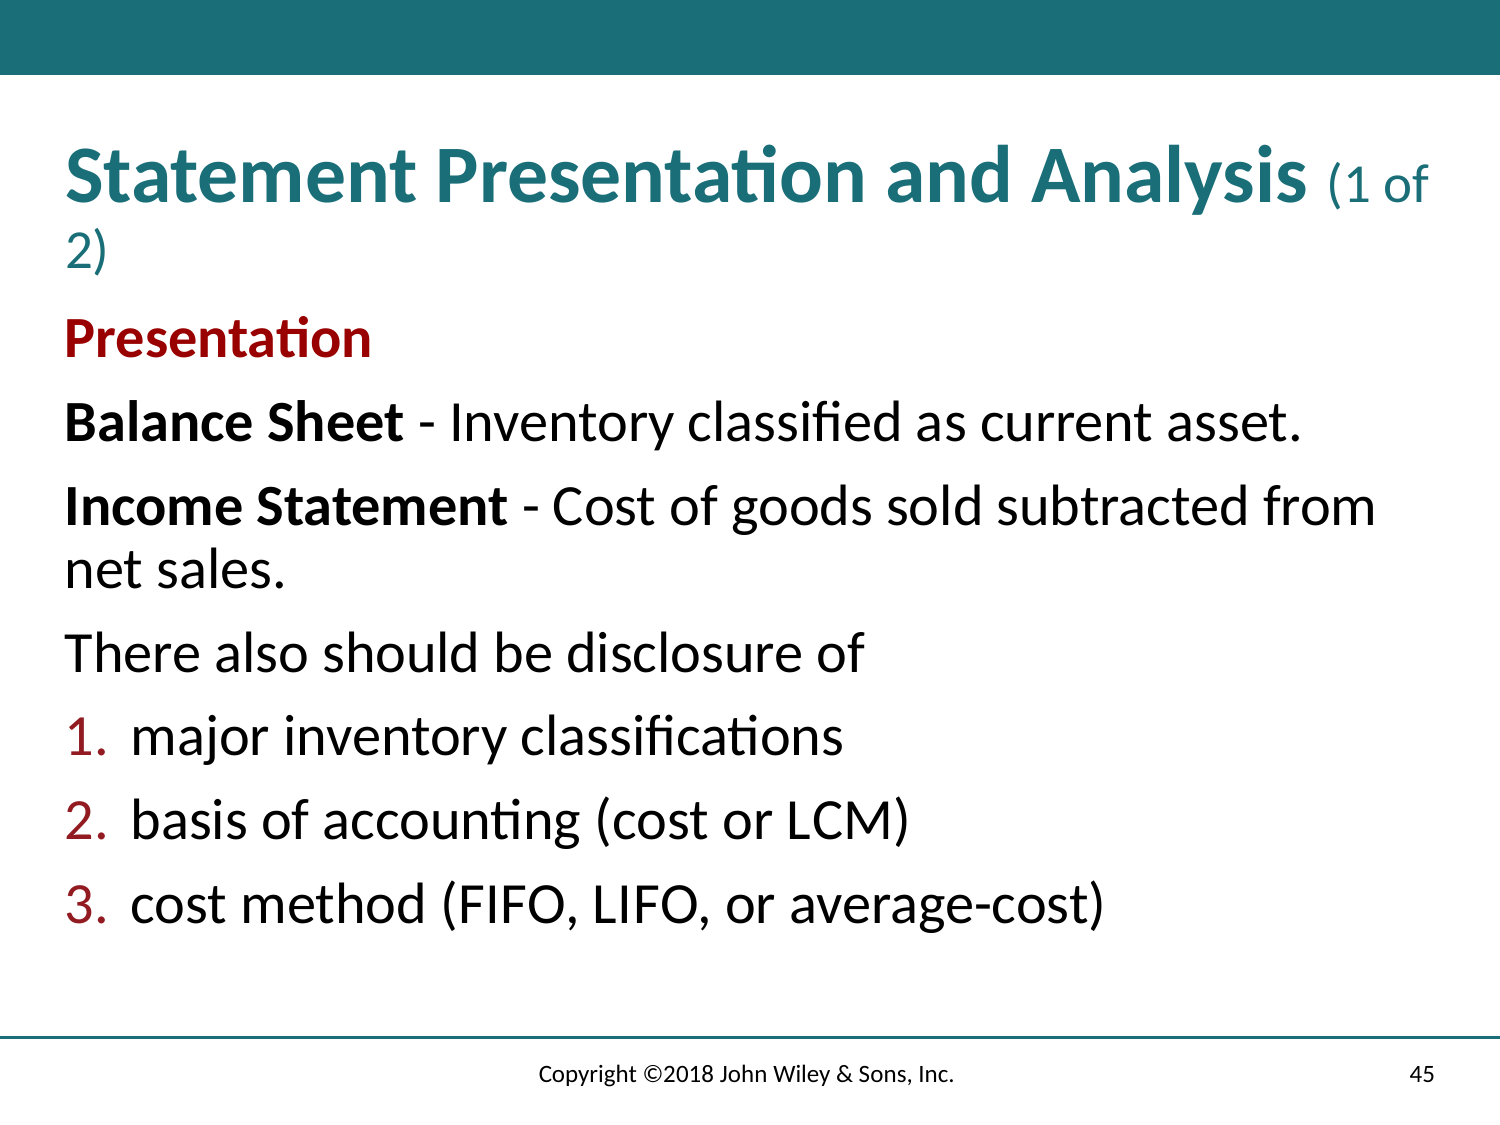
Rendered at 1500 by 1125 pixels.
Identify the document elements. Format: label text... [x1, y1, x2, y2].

footer Copyright ©2018 John Wiley & Sons, Inc. [496, 1042, 1004, 1103]
slide_number 45 [1059, 1042, 1450, 1103]
list Presentation Balance Sheet - Inventory classified as current asset. Income Statement - Cost of goods sold subtracted from net sales. There also should be disclosure of major inventory classifications basis of accounting (cost or L C M) cost method (F I F O, L I F O, or average-cost) [50, 299, 1450, 950]
title Statement Presentation and Analysis (1 of 2) [50, 125, 1450, 288]
